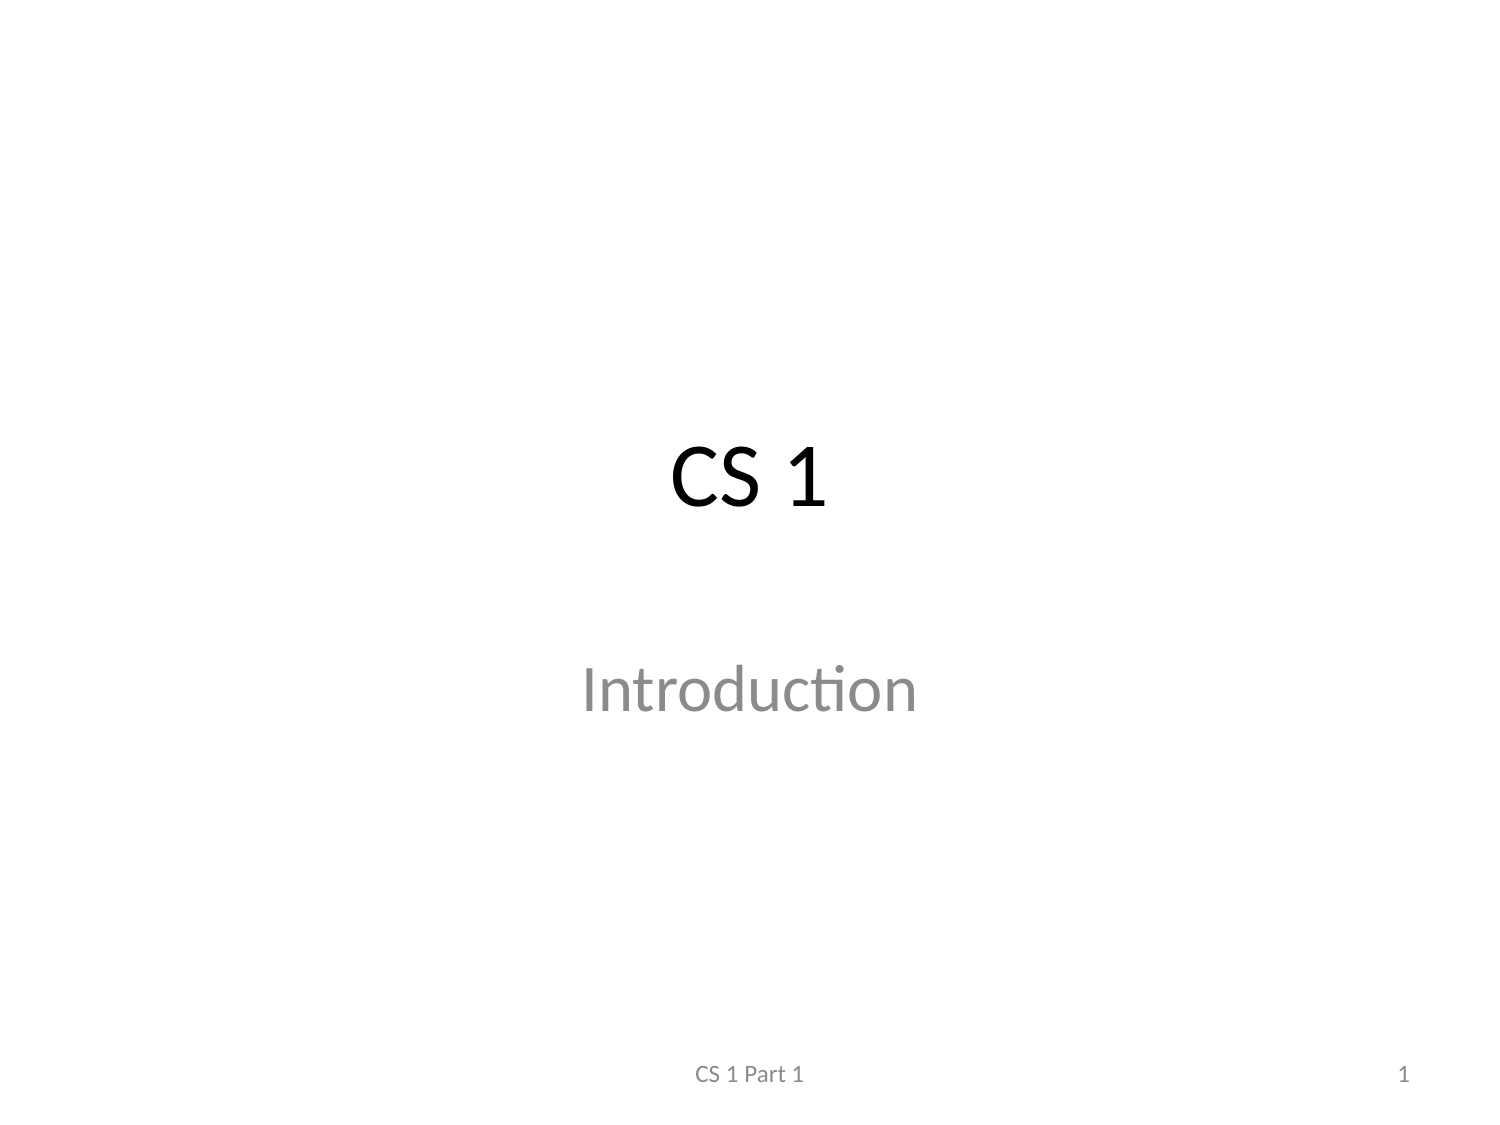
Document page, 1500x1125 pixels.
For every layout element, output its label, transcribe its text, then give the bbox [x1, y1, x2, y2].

title CS 1 [112, 349, 1388, 591]
subtitle Introduction [225, 637, 1275, 925]
footer CS 1 Part 1 [512, 1042, 988, 1103]
slide_number 1 [1074, 1042, 1425, 1103]
